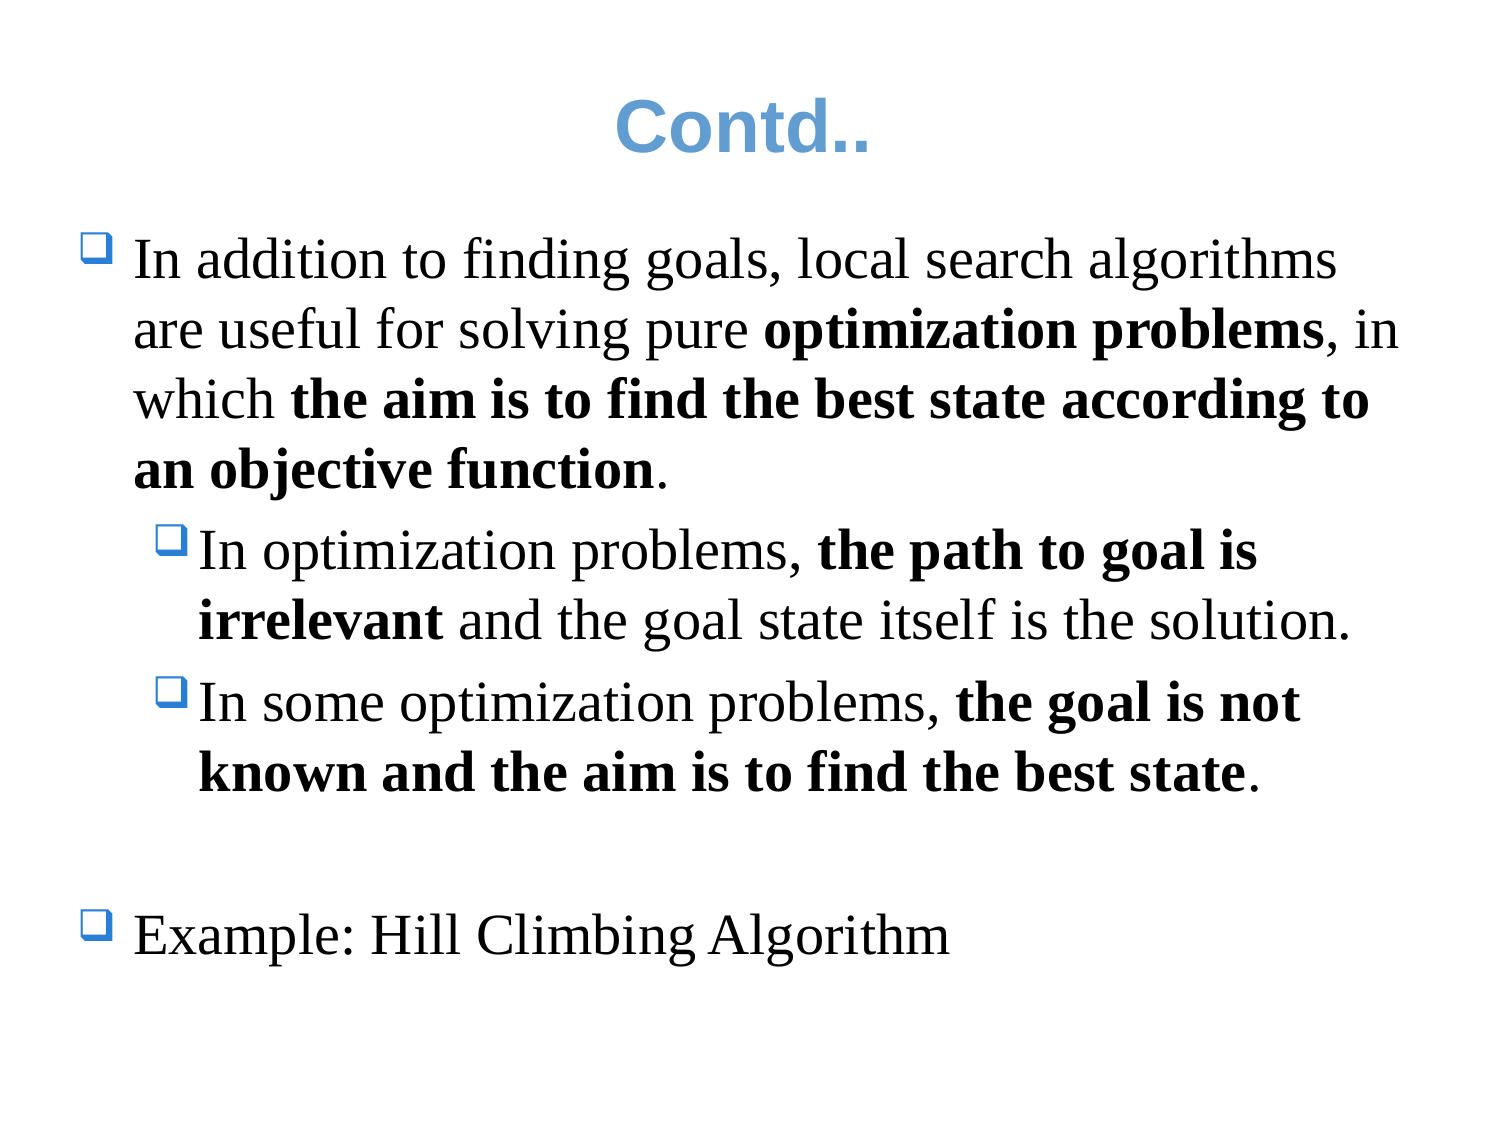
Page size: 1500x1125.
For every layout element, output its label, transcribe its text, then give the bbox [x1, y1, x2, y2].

list In addition to finding goals, local search algorithms are useful for solving pure optimization problems, in which the aim is to find the best state according to an objective function. In optimization problems, the path to goal is irrelevant and the goal state itself is the solution. In some optimization problems, the goal is not known and the aim is to find the best state. Example: Hill Climbing Algorithm [62, 212, 1425, 1002]
title Contd.. [62, 37, 1425, 175]
